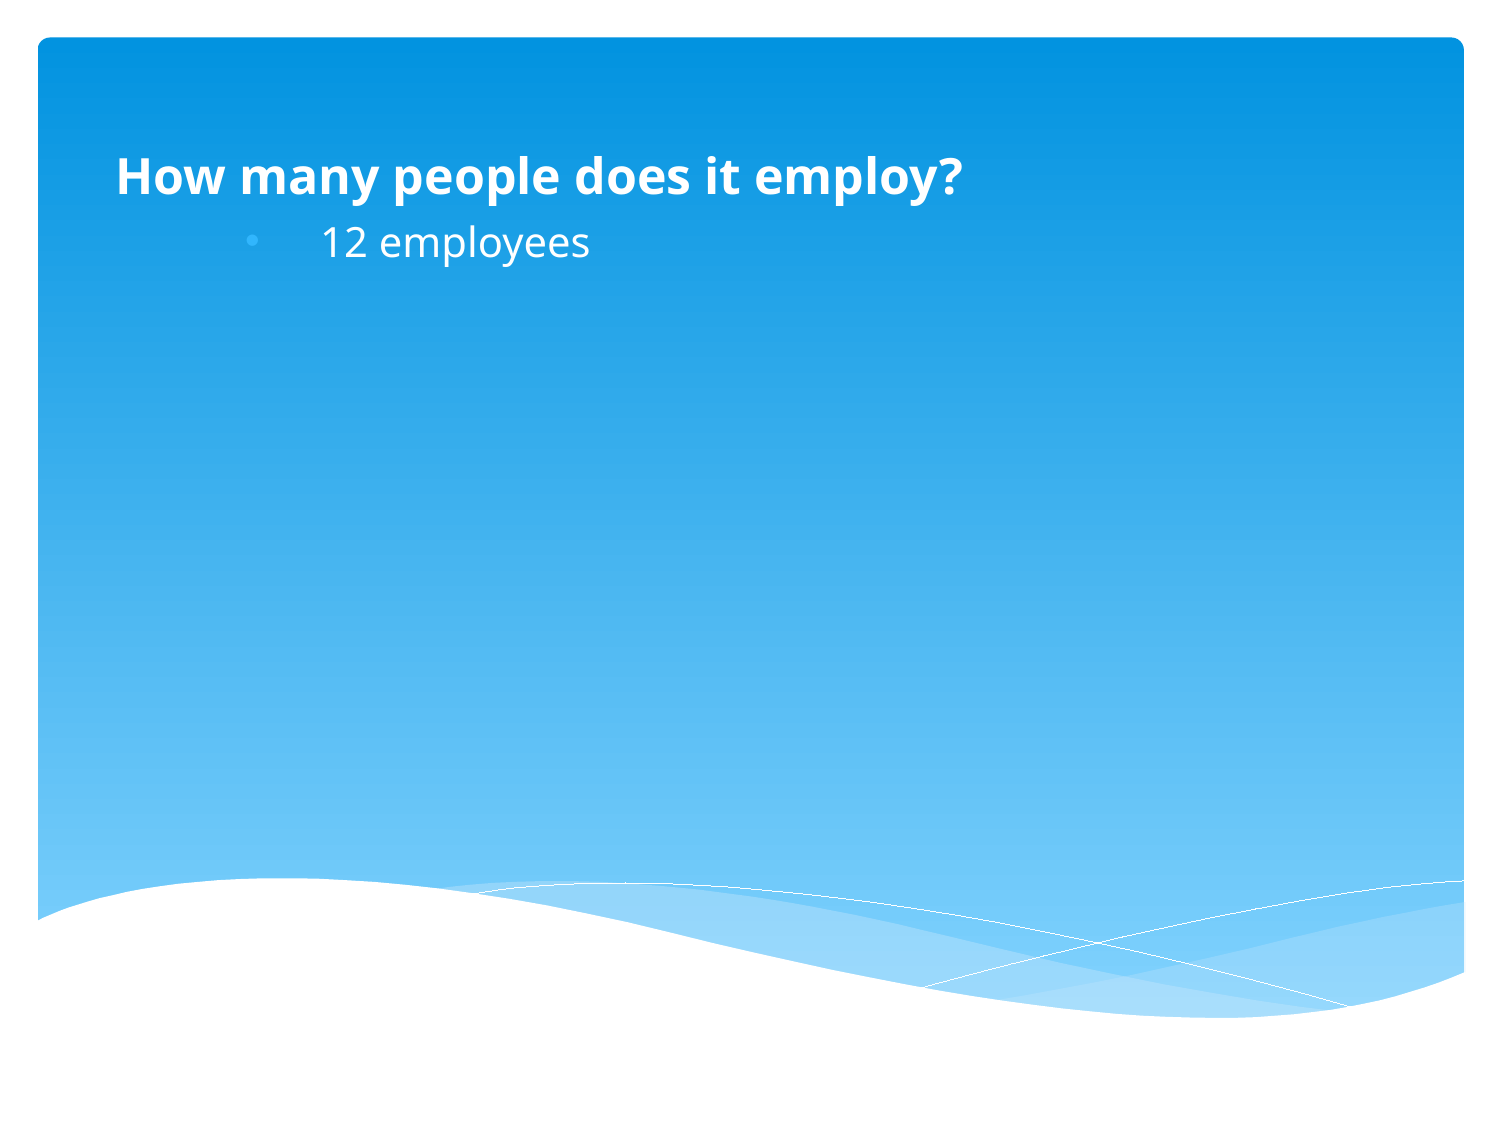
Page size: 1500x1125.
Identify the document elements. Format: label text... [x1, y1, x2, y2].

title How many people does it employ? [100, 30, 1376, 273]
subtitle 12 employees [230, 208, 1281, 961]
